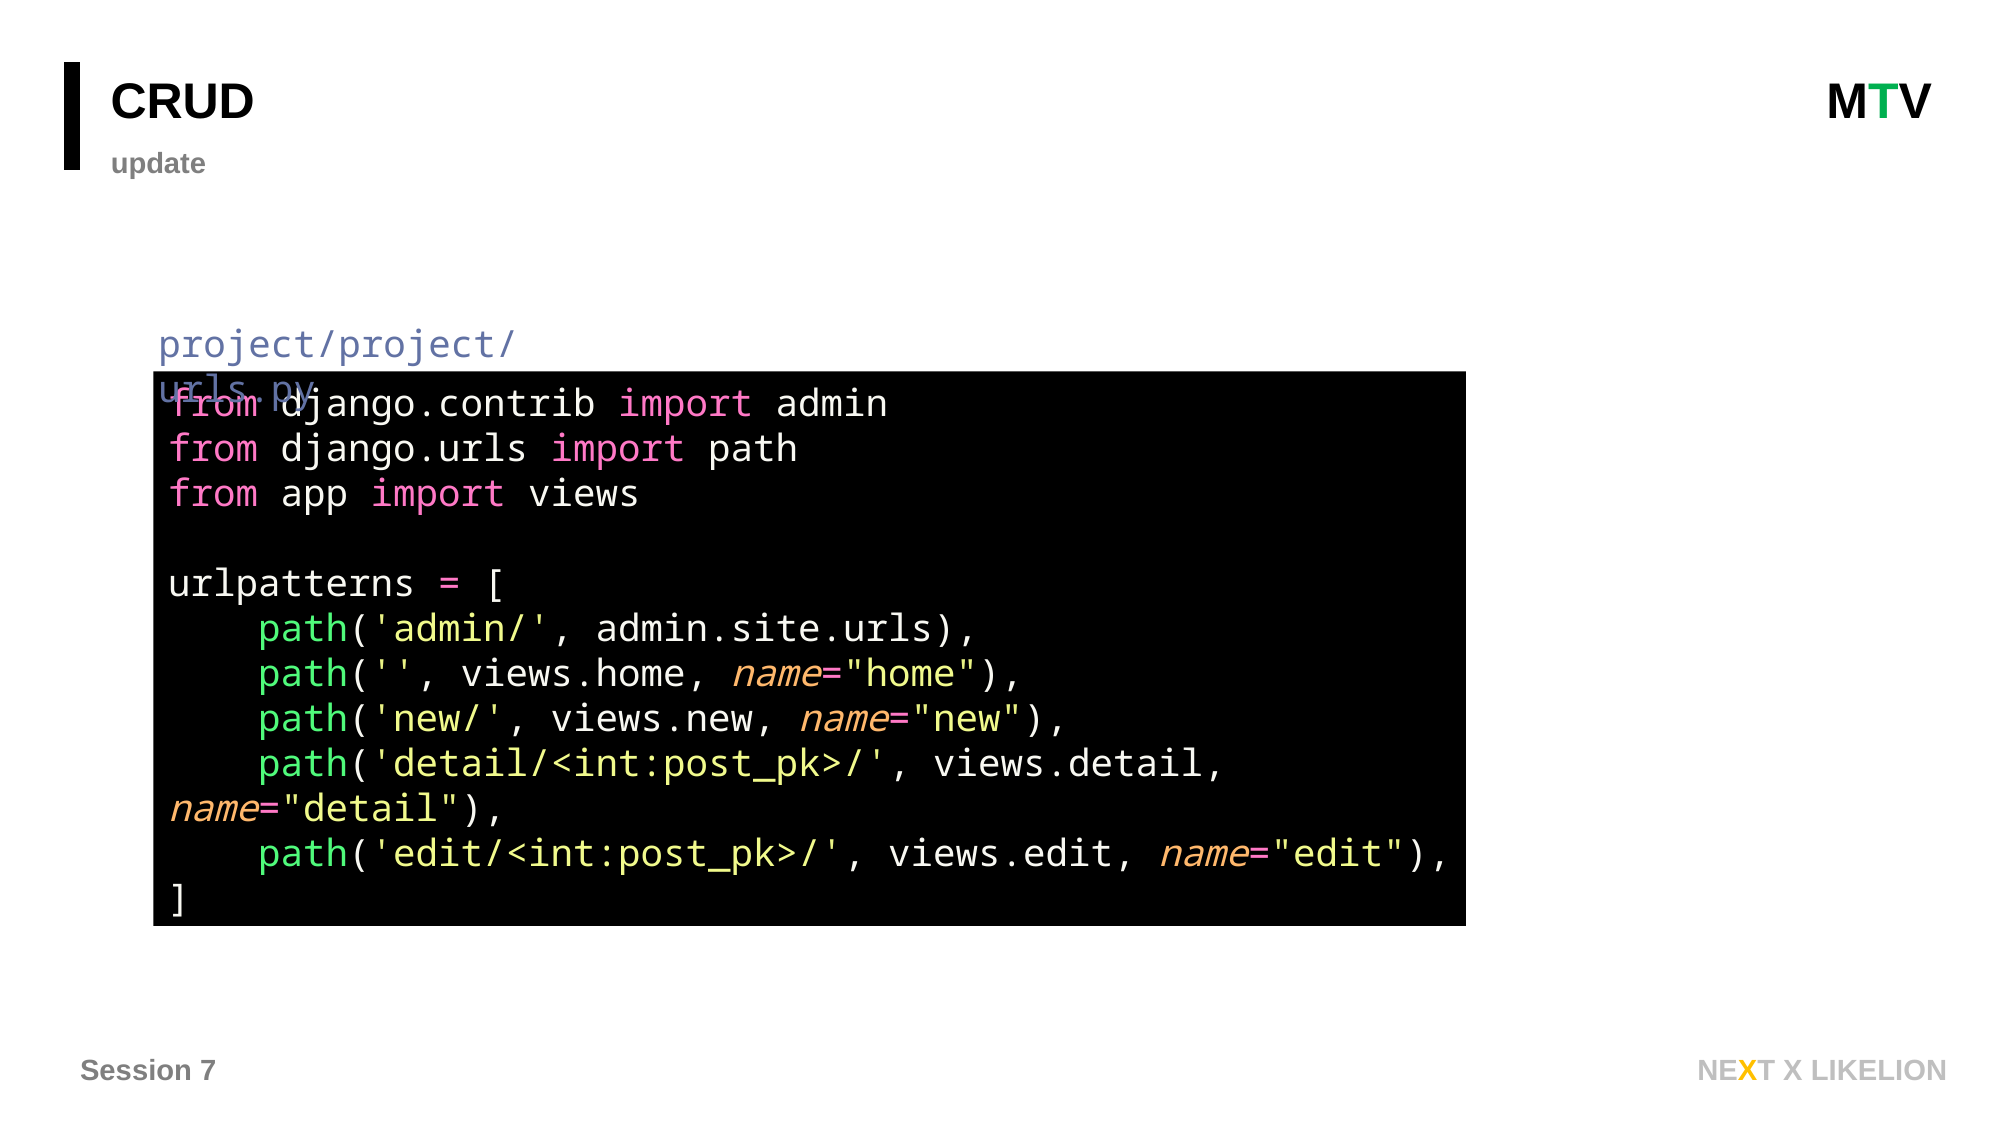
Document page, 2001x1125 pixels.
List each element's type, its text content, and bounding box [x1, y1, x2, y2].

text_box project/project/urls.py [143, 312, 642, 418]
text_box [64, 63, 80, 170]
text_box from django.contrib import admin from django.urls import path from app import views urlpatterns = [ path('admin/', admin.site.urls), path('', views.home, name="home"), path('new/', views.new, name="new"), path('detail/<int:post_pk>/', views.detail, name="detail"), path('edit/<int:post_pk>/', views.edit, name="edit"), ] [153, 371, 1466, 926]
text_box Session 7 [65, 1044, 237, 1095]
text_box update [95, 137, 310, 188]
text_box MTV [1811, 61, 1949, 137]
text_box CRUD [95, 61, 448, 137]
text_box NEXT X LIKELION [1682, 1044, 1965, 1095]
